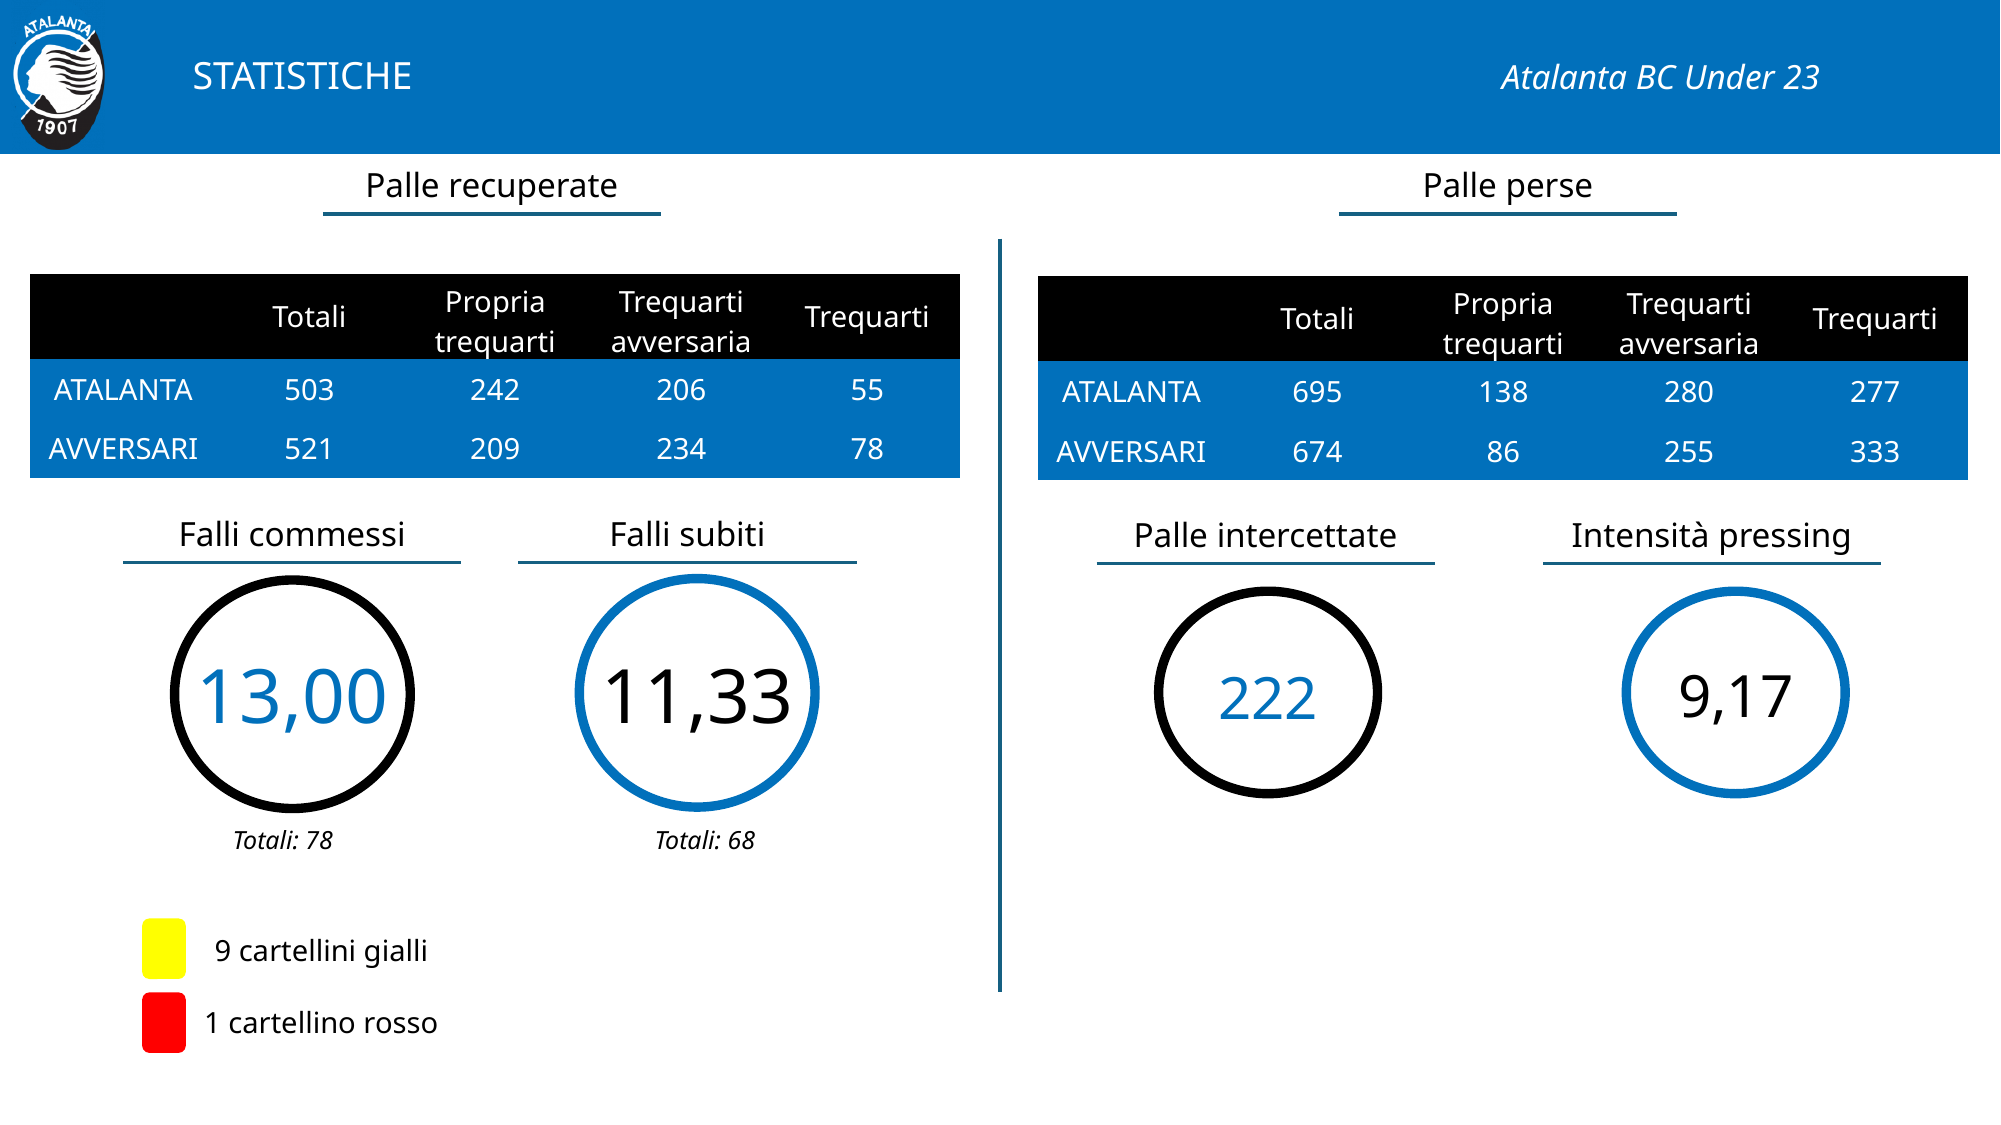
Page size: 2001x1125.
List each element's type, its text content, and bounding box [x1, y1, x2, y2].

text_box [1165, 589, 1371, 653]
table_header Propria trequarti [402, 274, 588, 359]
table_header Totali [216, 274, 402, 359]
text_box STATISTICHE [133, 44, 472, 105]
text_box 9,17 [1626, 651, 1846, 737]
table_cell 503 [216, 359, 402, 420]
table_cell 674 [1224, 422, 1410, 480]
table_cell 206 [588, 359, 774, 420]
text_box 1 cartellino rosso [185, 997, 457, 1047]
text_box [1169, 739, 1368, 796]
table_cell 695 [1224, 361, 1410, 422]
text_box Atalanta BC Under 23 [1455, 48, 1867, 104]
table_header [1038, 276, 1224, 361]
table_cell 333 [1782, 422, 1968, 480]
table_cell 55 [774, 359, 960, 420]
text_box [1635, 737, 1836, 796]
text_box Palle perse [1338, 156, 1677, 212]
table_cell 138 [1410, 361, 1596, 422]
table_cell 521 [216, 420, 402, 478]
table_cell ATALANTA [30, 359, 216, 420]
table_cell 242 [402, 359, 588, 420]
text_box Falli subiti [518, 505, 857, 561]
table_header Trequarti avversaria [588, 274, 774, 359]
table_cell 255 [1596, 422, 1782, 480]
table_cell AVVERSARI [1038, 422, 1224, 480]
table_header Totali [1224, 276, 1410, 361]
text_box [590, 576, 804, 641]
text_box Intensità pressing [1543, 506, 1882, 562]
text_box [140, 990, 188, 1055]
table_cell 280 [1596, 361, 1782, 422]
table_cell ATALANTA [1038, 361, 1224, 422]
table_cell 277 [1782, 361, 1968, 422]
text_box Falli commessi [123, 505, 462, 561]
table_header Trequarti [774, 274, 960, 359]
text_box 13,00 [174, 641, 411, 746]
table_header Trequarti avversaria [1596, 276, 1782, 361]
text_box Palle recuperate [322, 156, 661, 212]
table_cell 78 [774, 420, 960, 478]
table_header Trequarti [1782, 276, 1968, 361]
text_box [591, 746, 804, 809]
text_box [185, 746, 400, 811]
text_box Totali: 78 [104, 817, 462, 863]
text_box Palle intercettate [1096, 506, 1435, 562]
picture [0, 0, 117, 151]
text_box [1634, 589, 1838, 651]
table_header Propria trequarti [1410, 276, 1596, 361]
text_box Totali: 68 [526, 817, 884, 863]
text_box 9 cartellini gialli [185, 925, 457, 975]
table_cell AVVERSARI [30, 420, 216, 478]
table_cell 86 [1410, 422, 1596, 480]
table_cell 209 [402, 420, 588, 478]
text_box 11,33 [579, 641, 815, 746]
table_header [30, 274, 216, 359]
text_box 222 [1158, 653, 1378, 739]
text_box [186, 578, 399, 641]
text_box [140, 916, 188, 981]
table_cell 234 [588, 420, 774, 478]
